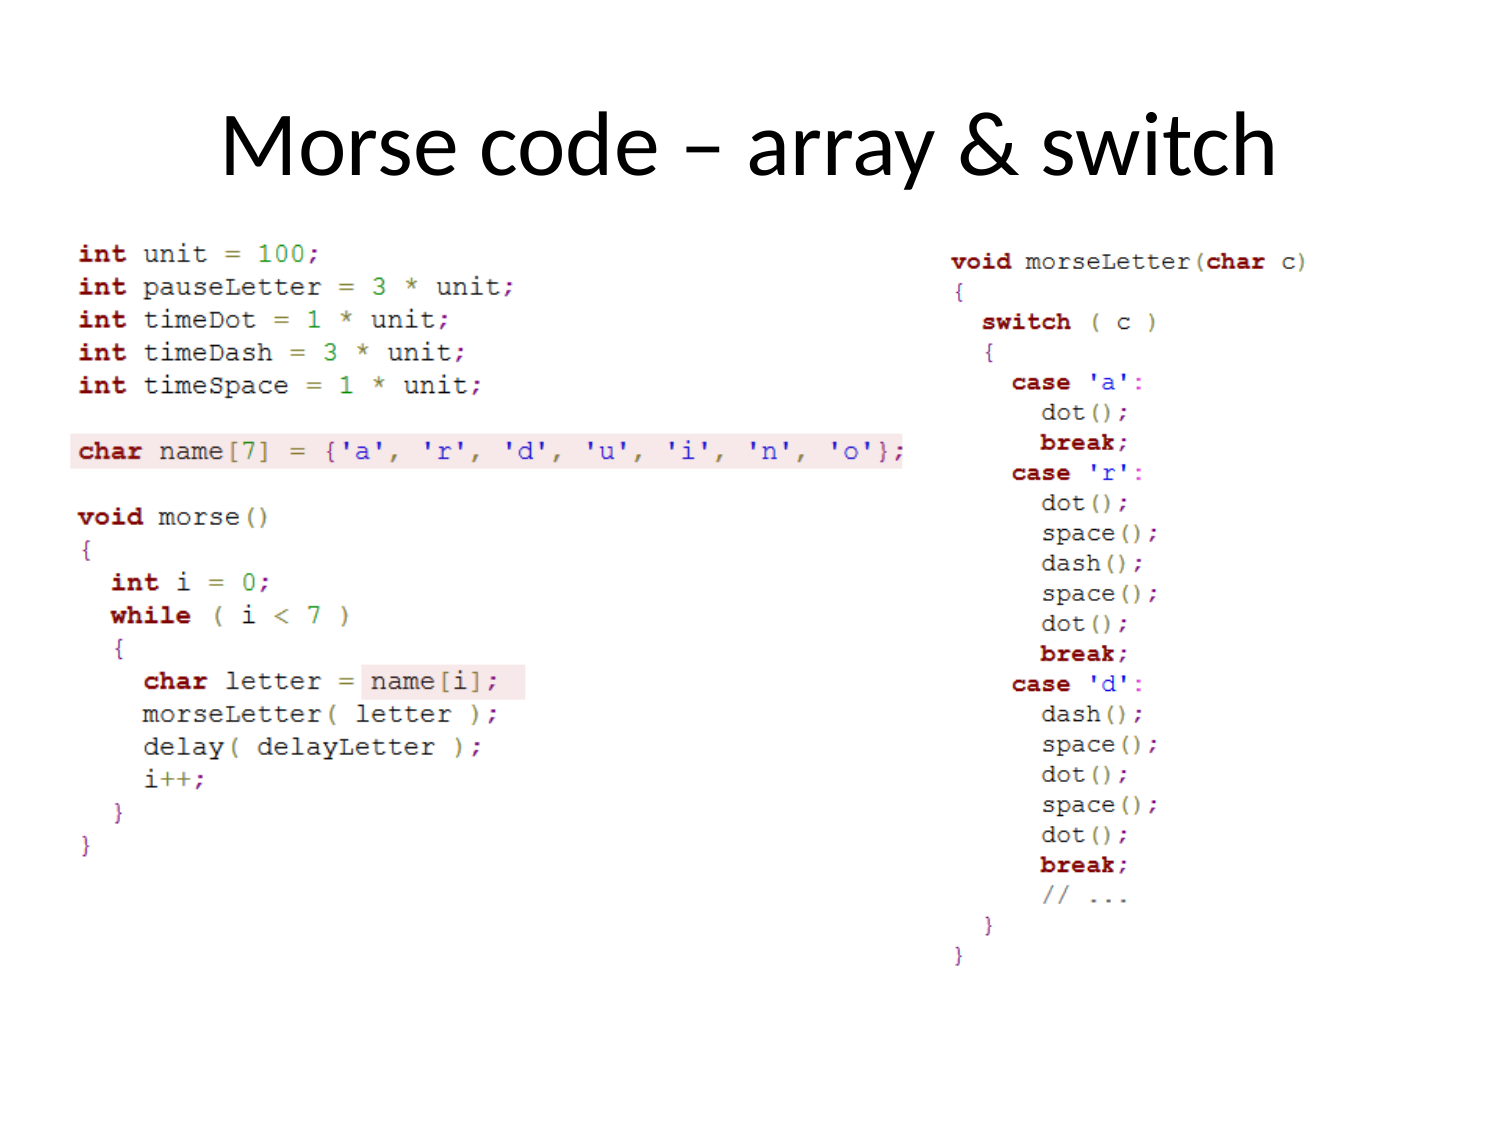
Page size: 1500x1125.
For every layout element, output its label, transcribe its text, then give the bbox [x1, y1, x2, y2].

title Morse code – array & switch [75, 45, 1425, 233]
picture [70, 234, 929, 877]
picture [934, 245, 1360, 973]
